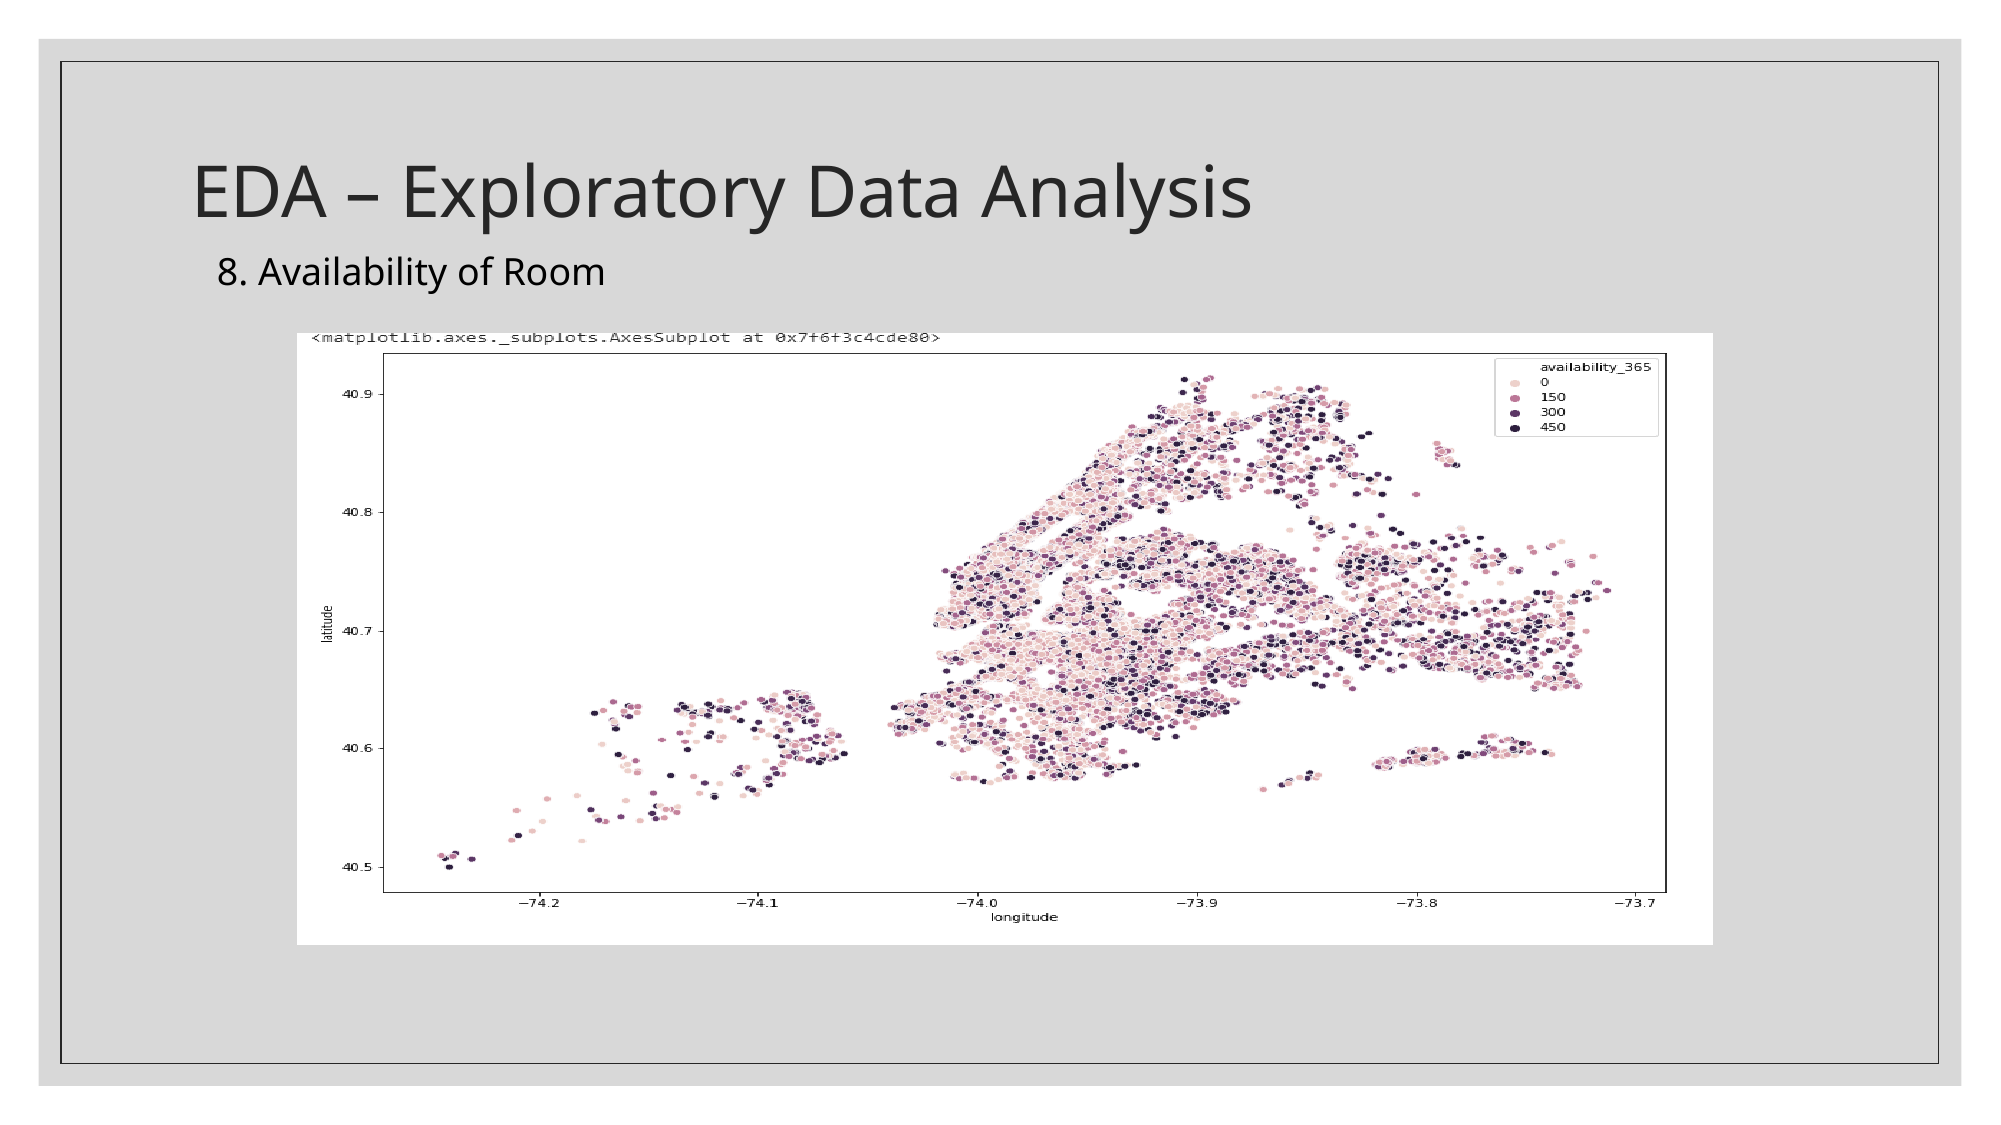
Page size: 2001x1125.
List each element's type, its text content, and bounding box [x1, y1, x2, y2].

picture [297, 333, 1713, 945]
text_box 8. Availability of Room [202, 241, 1642, 301]
title EDA – Exploratory Data Analysis [176, 148, 1827, 242]
